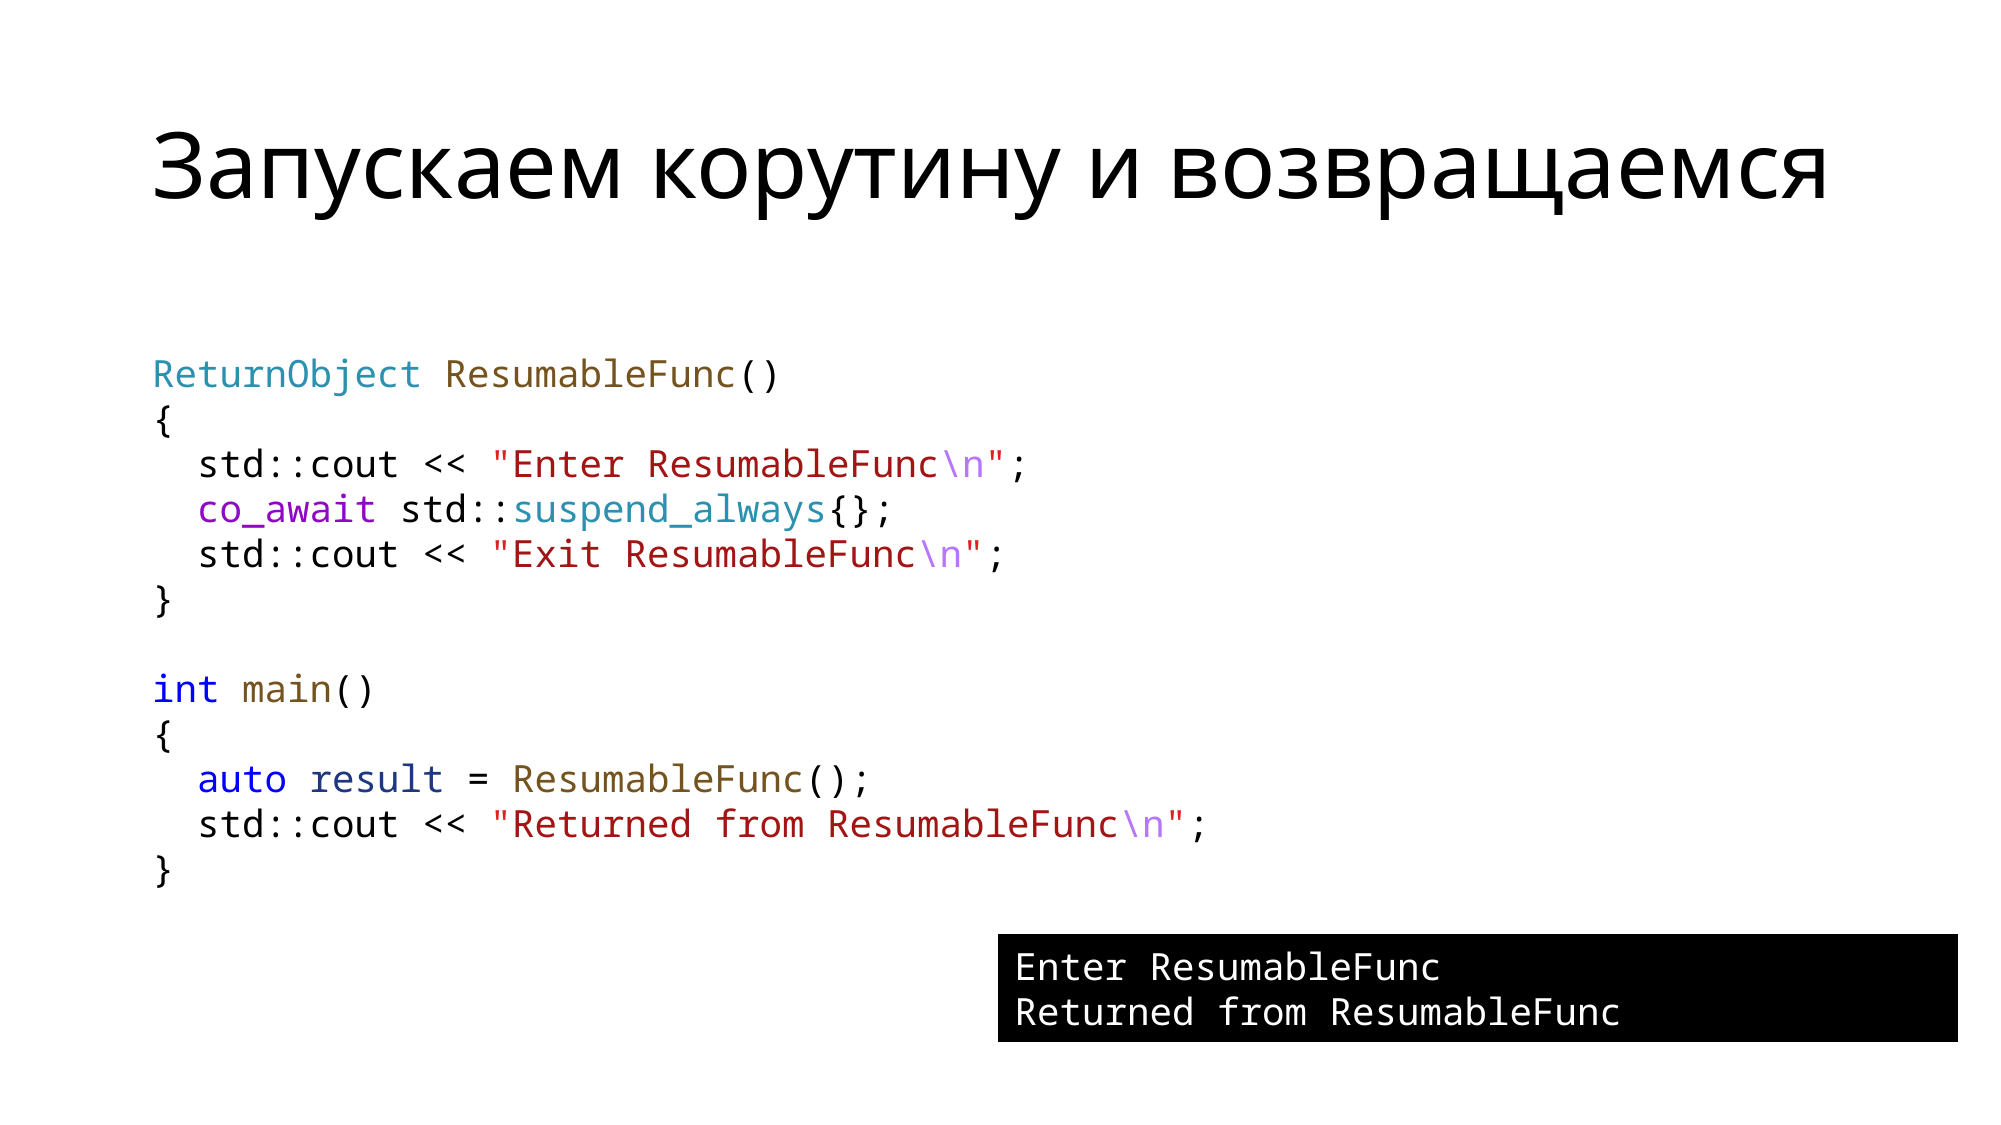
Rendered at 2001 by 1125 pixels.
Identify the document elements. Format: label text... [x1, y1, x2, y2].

title Запускаем корутину и возвращаемся [137, 59, 1863, 278]
text_box Enter ResumableFunc Returned from ResumableFunc [998, 934, 1958, 1042]
text_box ReturnObject ResumableFunc() { std::cout << "Enter ResumableFunc\n"; co_await std::suspend_always{}; std::cout << "Exit ResumableFunc\n"; } int main() { auto result = ResumableFunc(); std::cout << "Returned from ResumableFunc\n"; } [137, 342, 1863, 898]
